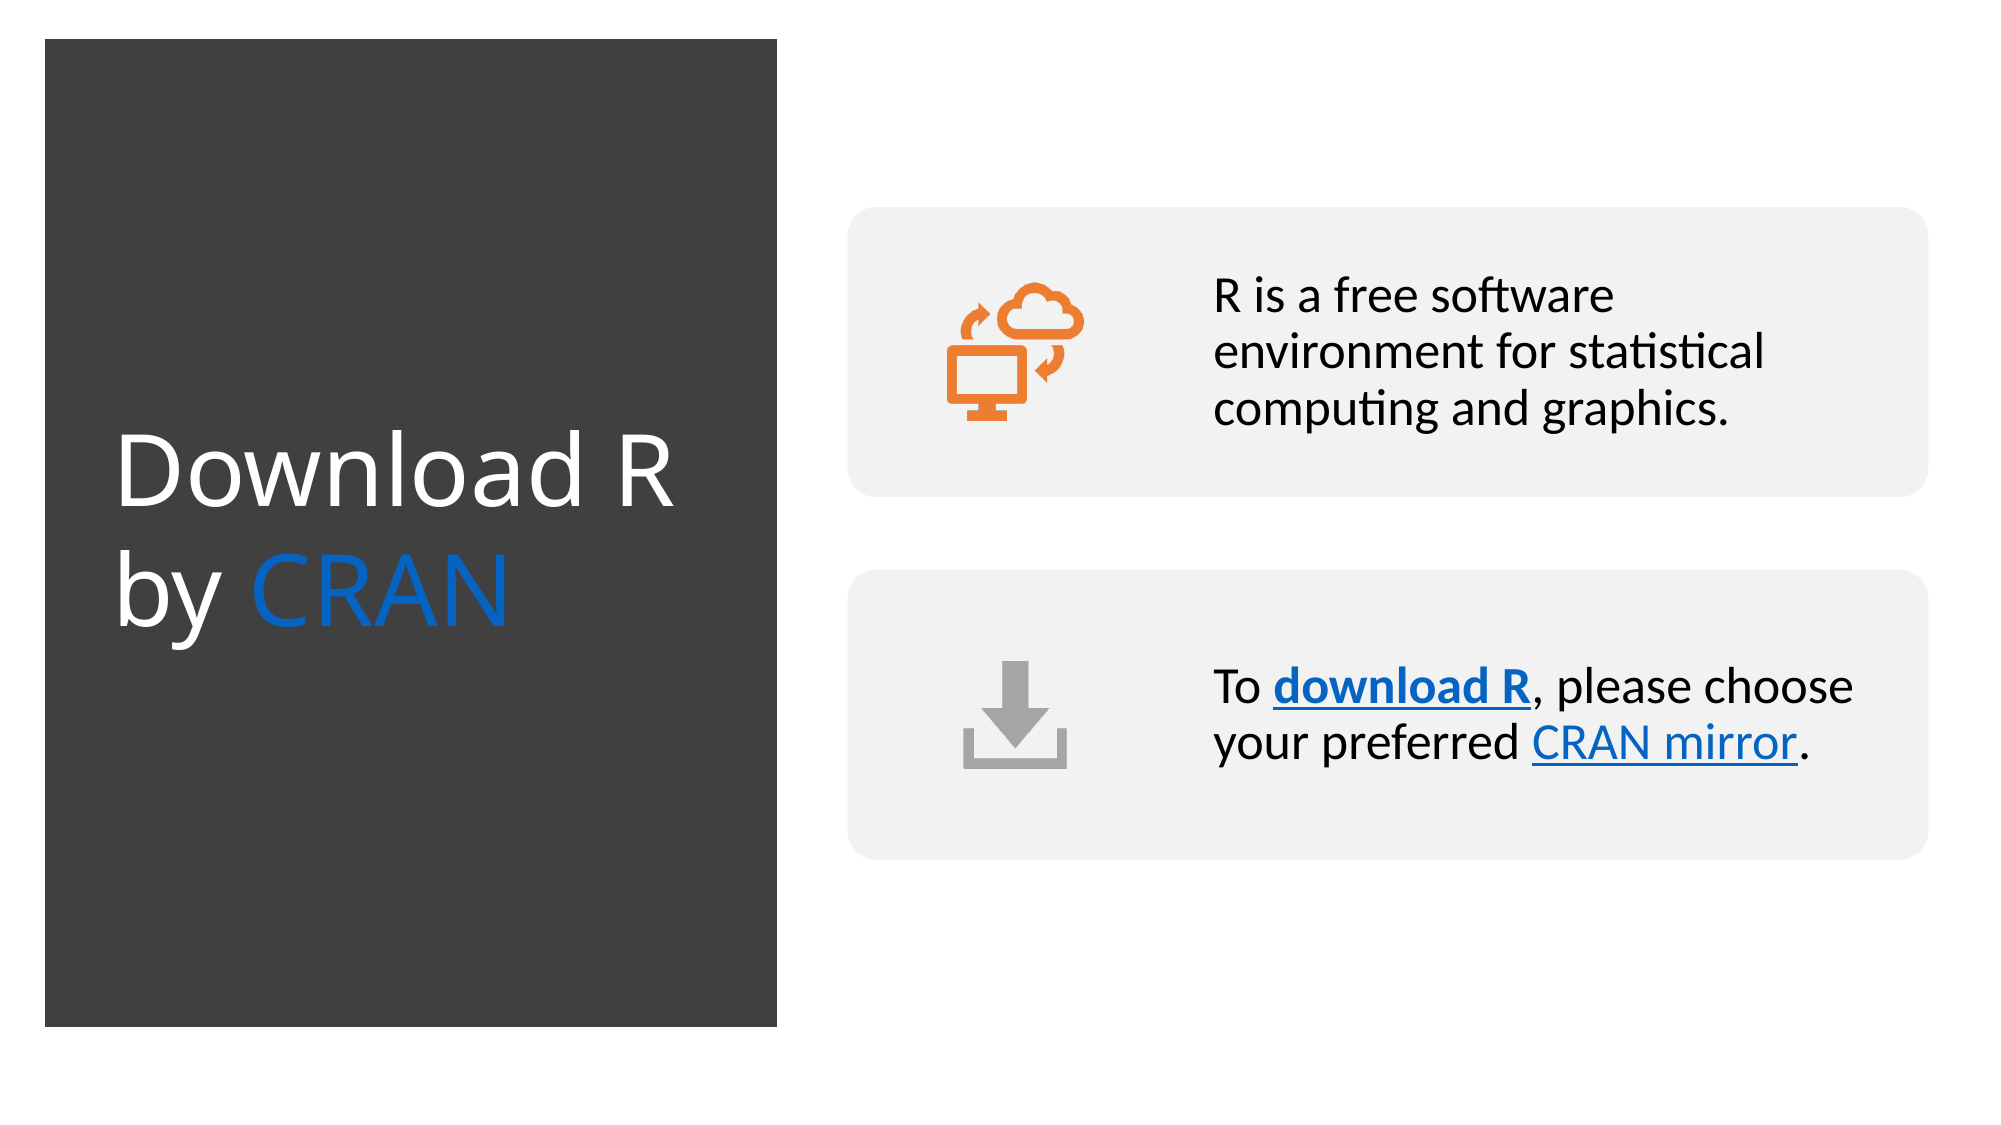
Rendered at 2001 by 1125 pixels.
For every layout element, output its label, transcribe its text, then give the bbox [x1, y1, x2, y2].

title Download R by CRAN [97, 104, 722, 967]
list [847, 49, 1929, 1018]
text_box [54, 49, 768, 1018]
